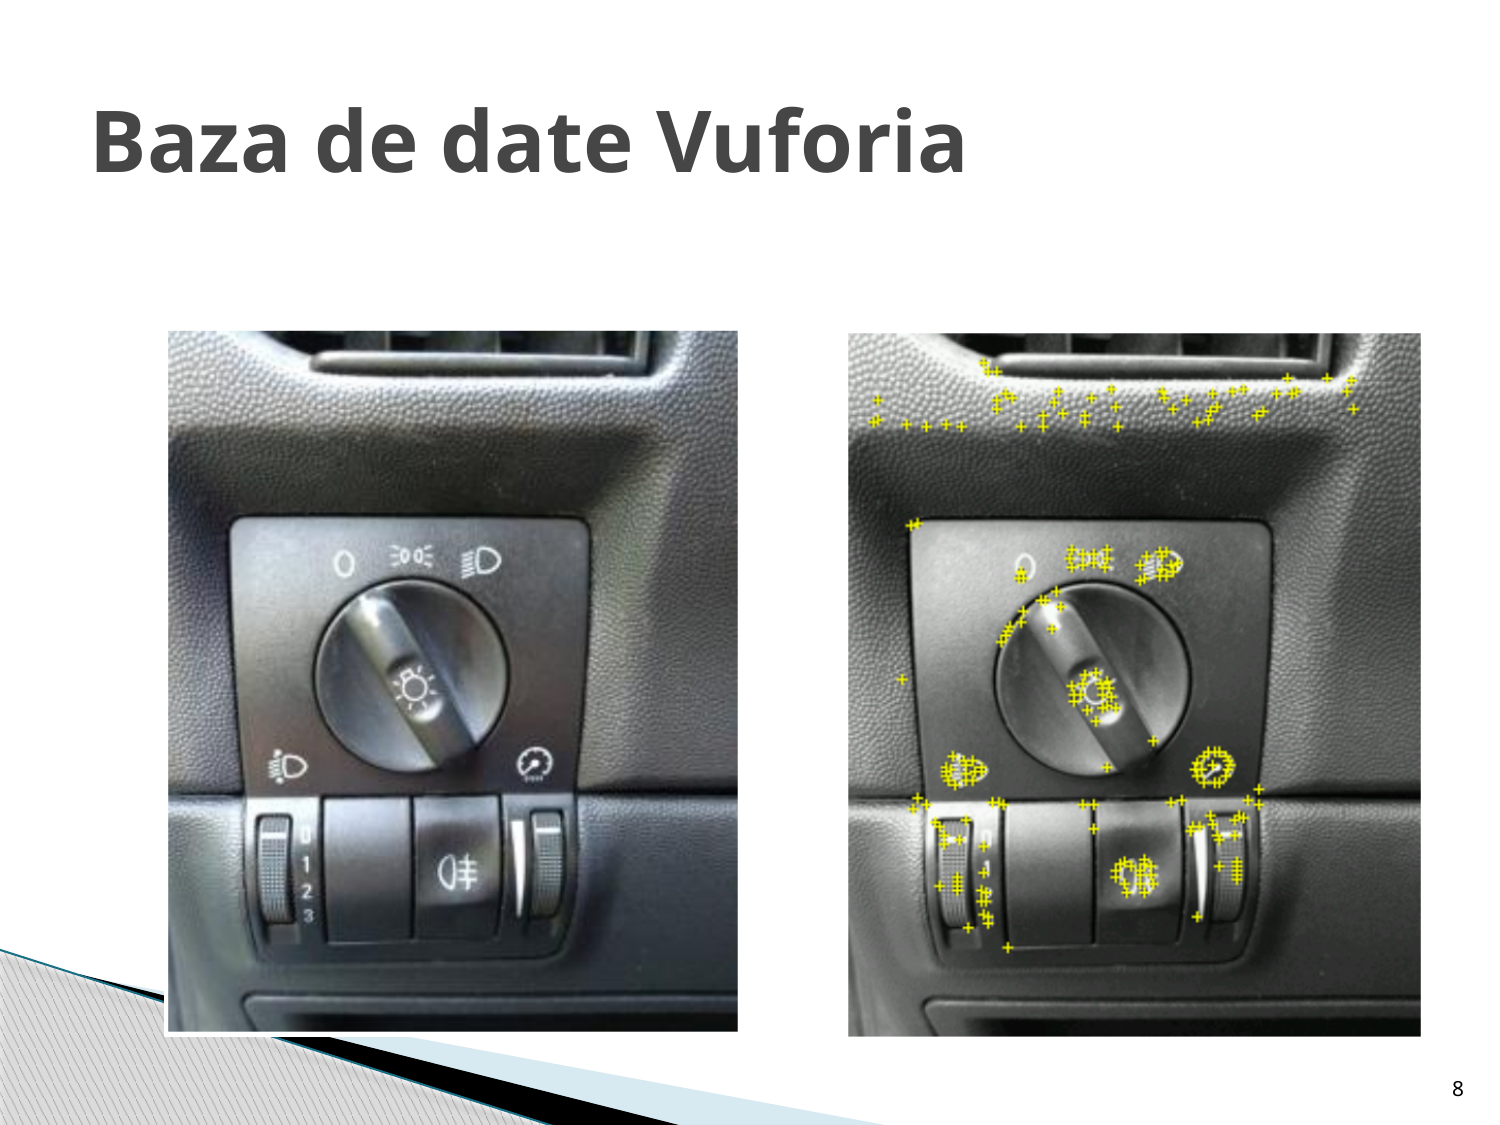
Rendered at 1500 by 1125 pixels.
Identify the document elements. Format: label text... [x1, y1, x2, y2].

picture [843, 327, 1424, 1044]
slide_number 8 [1418, 1051, 1479, 1112]
title Baza de date Vuforia [75, 45, 1425, 233]
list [163, 316, 742, 1037]
